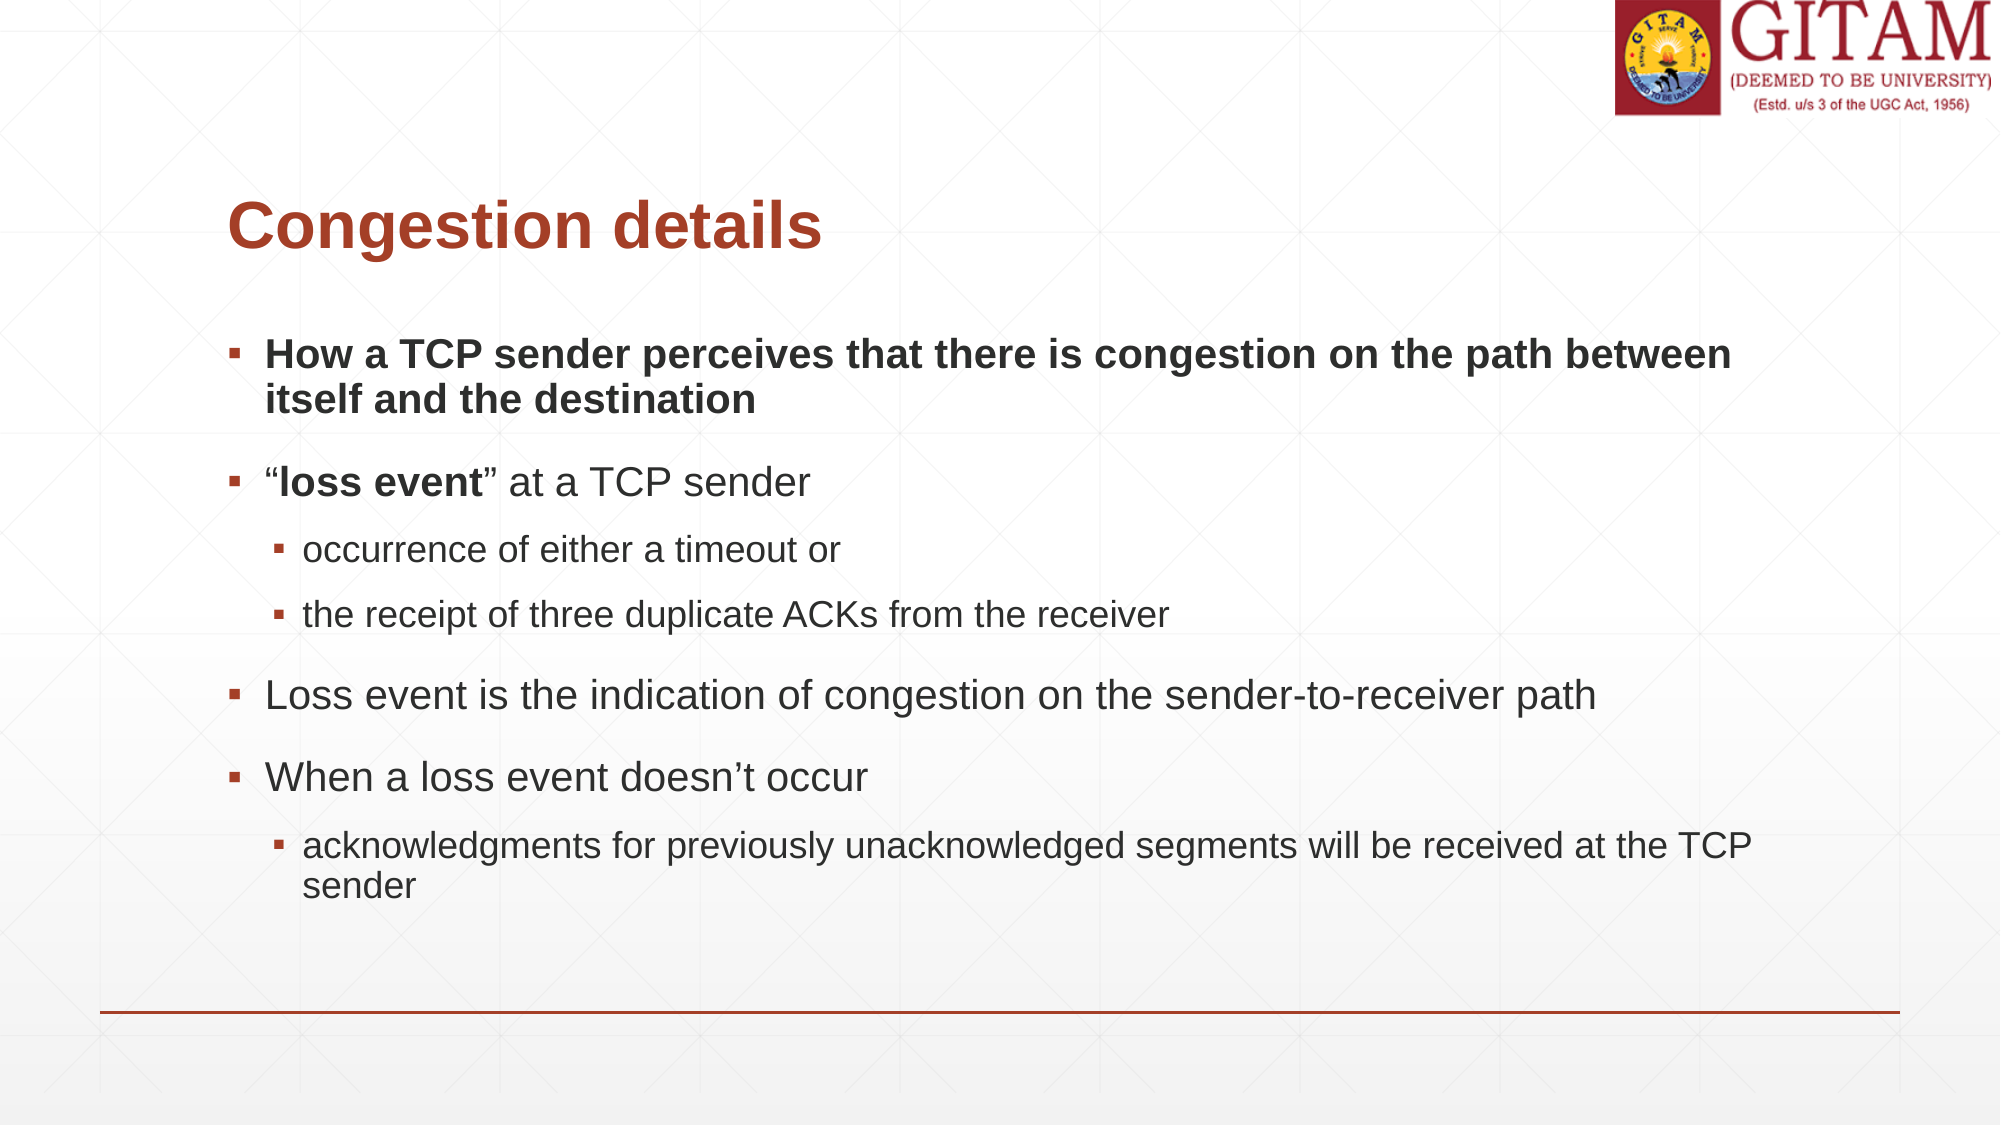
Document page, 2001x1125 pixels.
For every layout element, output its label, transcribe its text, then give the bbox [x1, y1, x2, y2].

title Congestion details [212, 82, 1788, 271]
picture [1615, 0, 2000, 118]
list How a TCP sender perceives that there is congestion on the path between itself and the destination “loss event” at a TCP sender occurrence of either a timeout or the receipt of three duplicate ACKs from the receiver Loss event is the indication of congestion on the sender-to-receiver path When a loss event doesn’t occur acknowledgments for previously unacknowledged segments will be received at the TCP sender [212, 324, 1788, 950]
